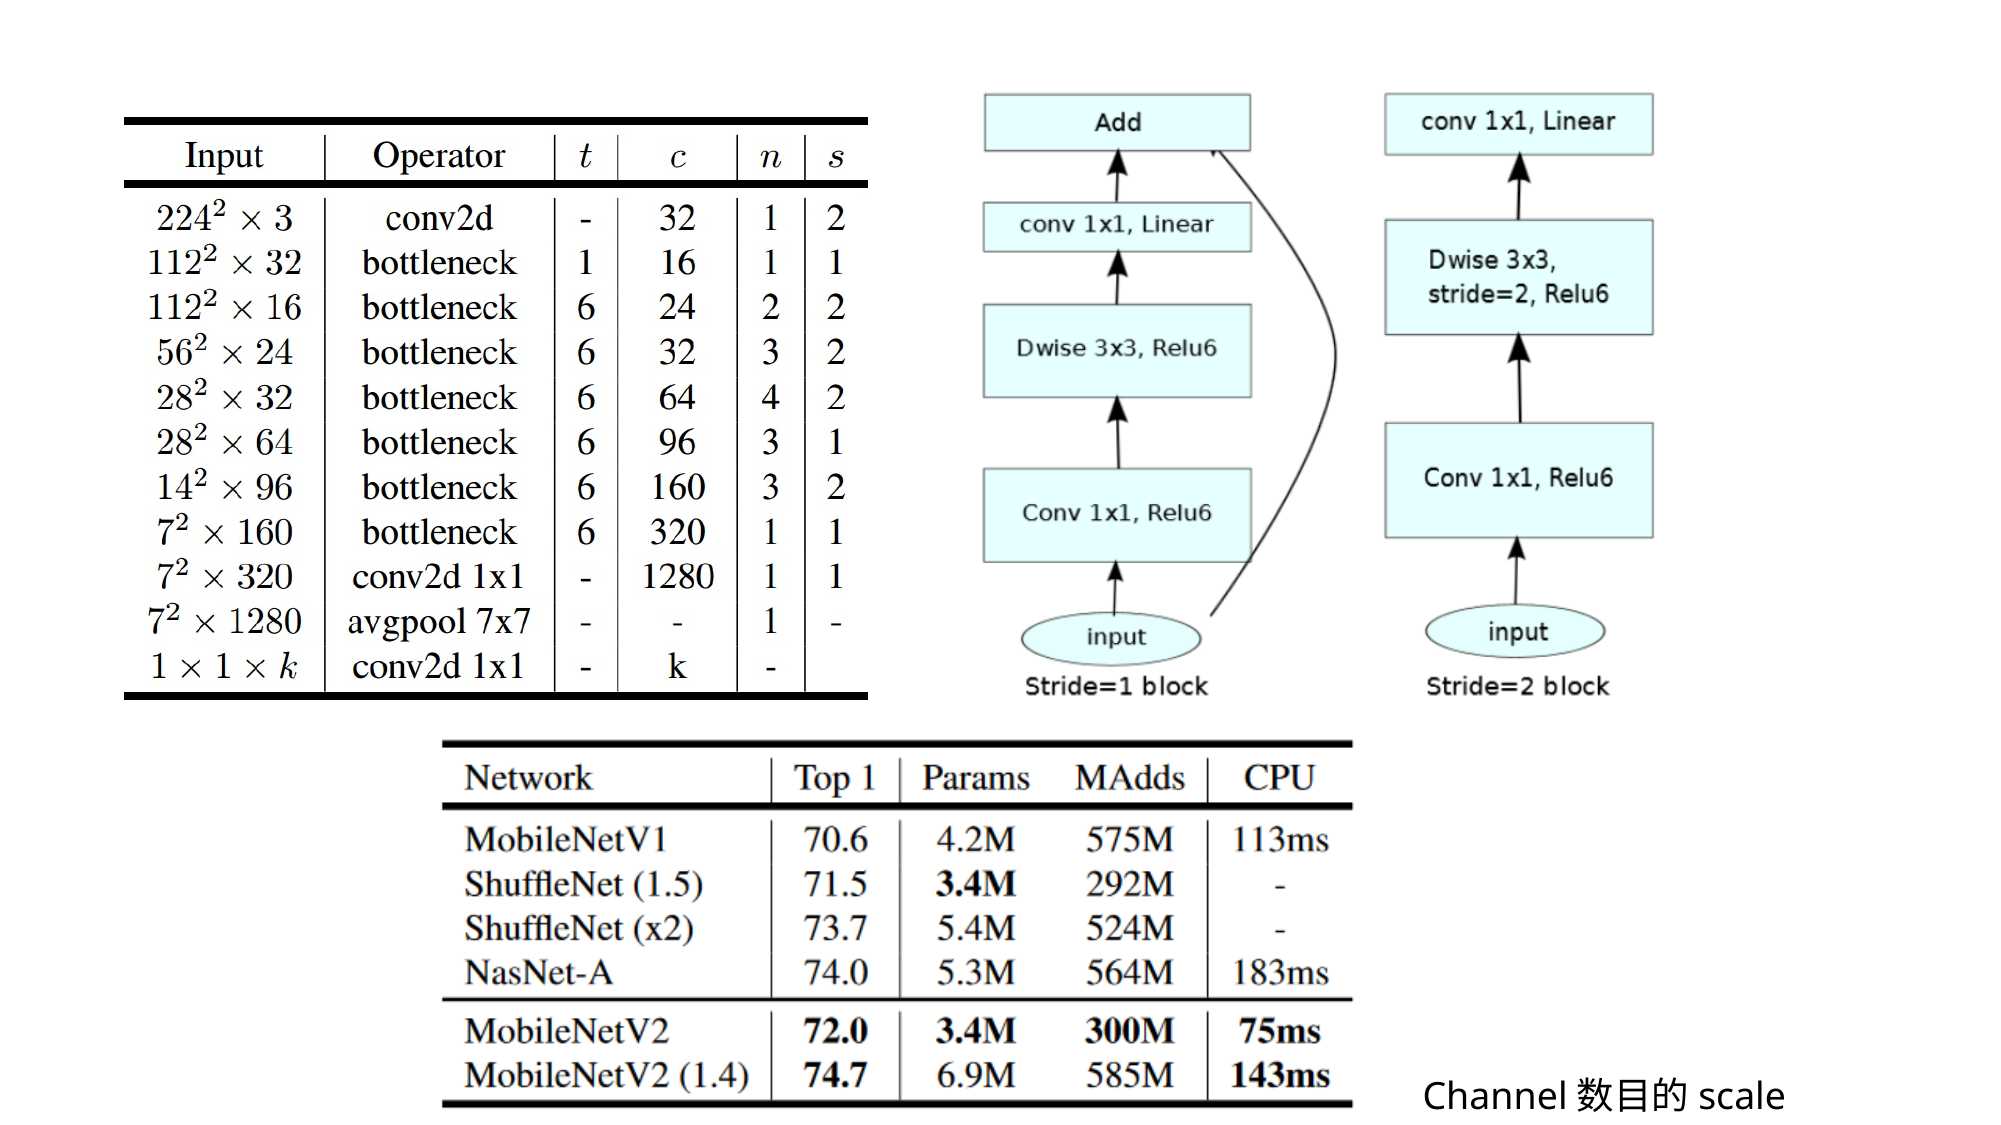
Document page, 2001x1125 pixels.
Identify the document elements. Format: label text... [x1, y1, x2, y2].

text_box Channel数目的scale [1407, 1064, 1802, 1125]
picture [86, 36, 1688, 1125]
